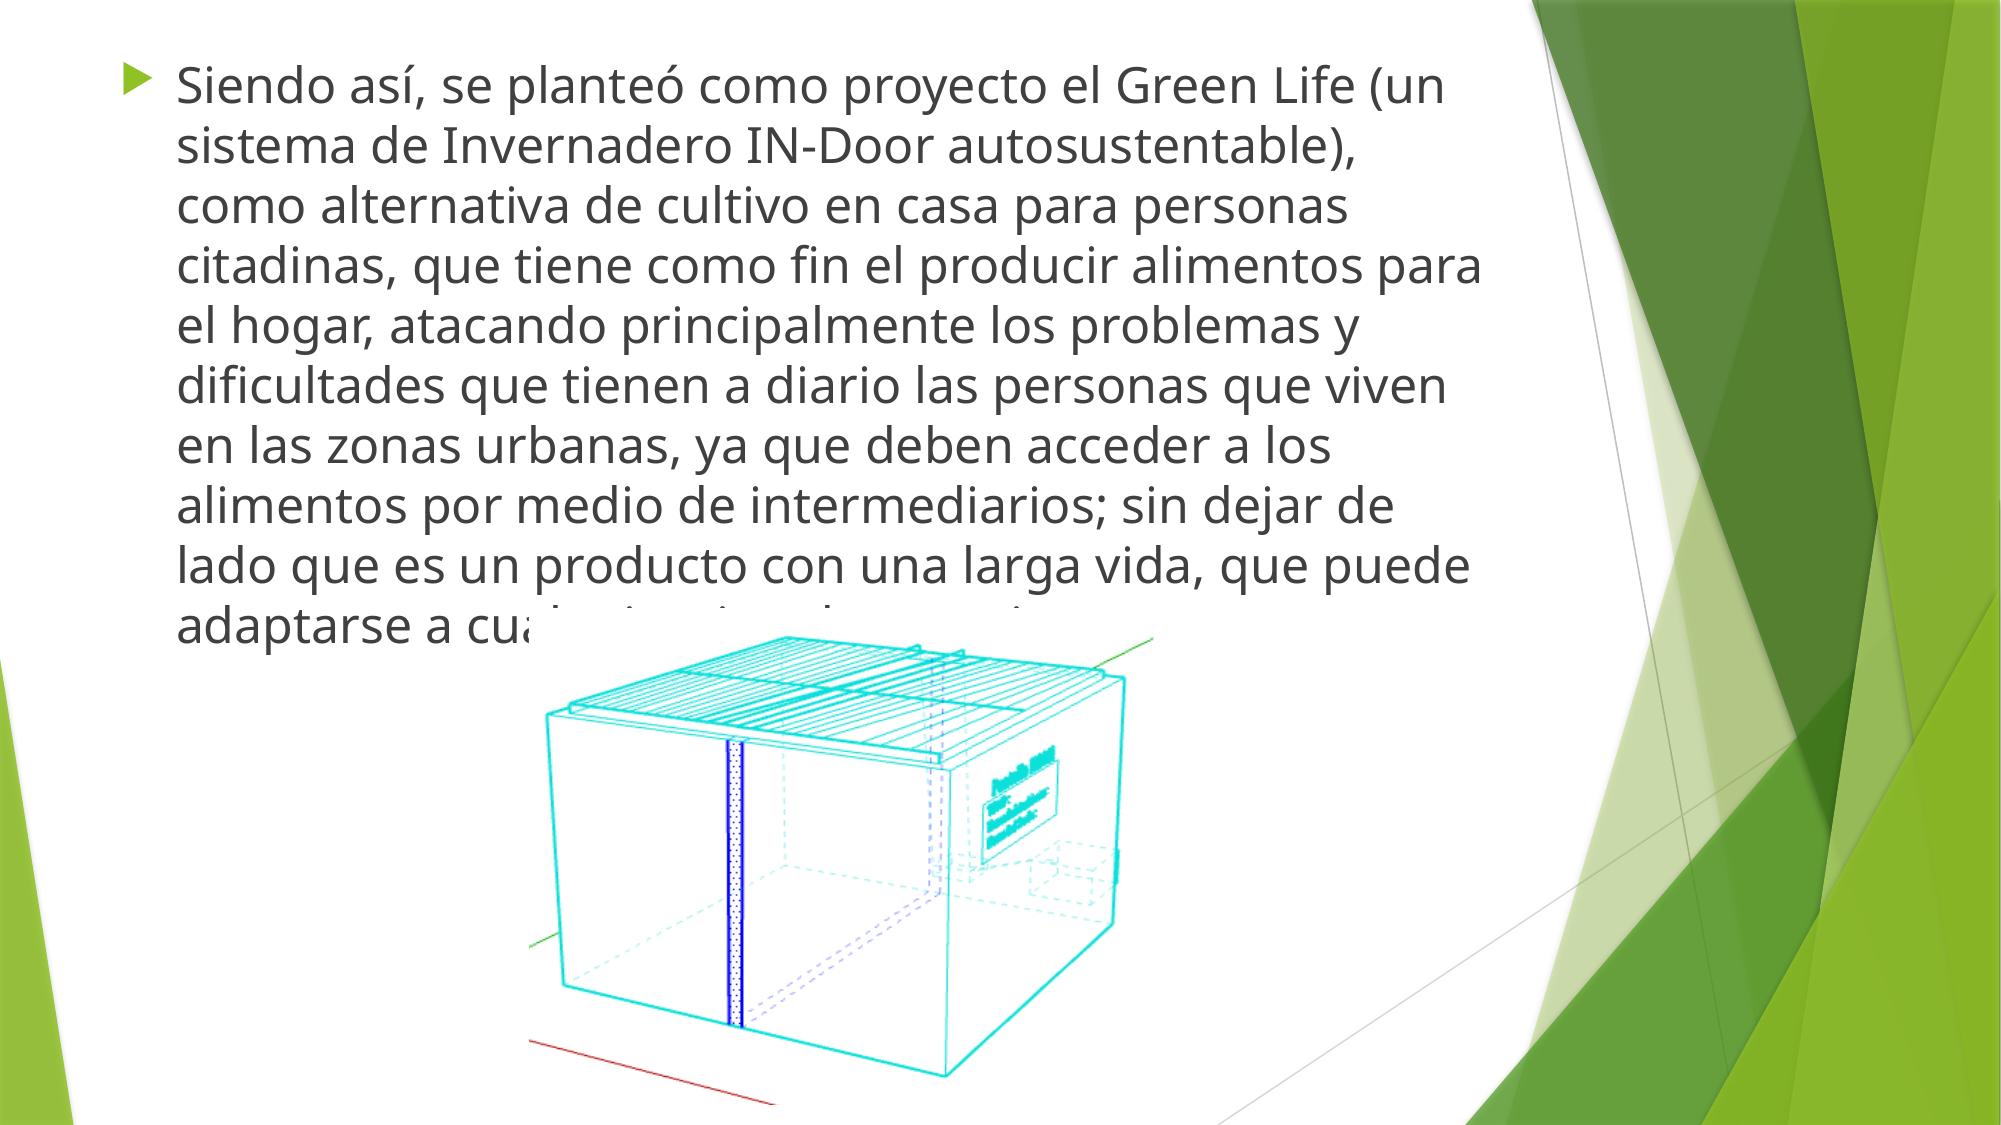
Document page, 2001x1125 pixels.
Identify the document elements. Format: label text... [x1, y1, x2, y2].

list Siendo así, se planteó como proyecto el Green Life (un sistema de Invernadero IN-Door autosustentable), como alternativa de cultivo en casa para personas citadinas, que tiene como fin el producir alimentos para el hogar, atacando principalmente los problemas y dificultades que tienen a diario las personas que viven en las zonas urbanas, ya que deben acceder a los alimentos por medio de intermediarios; sin dejar de lado que es un producto con una larga vida, que puede adaptarse a cualquier tipo de espacio. [104, 46, 1515, 683]
picture [528, 607, 1154, 1106]
